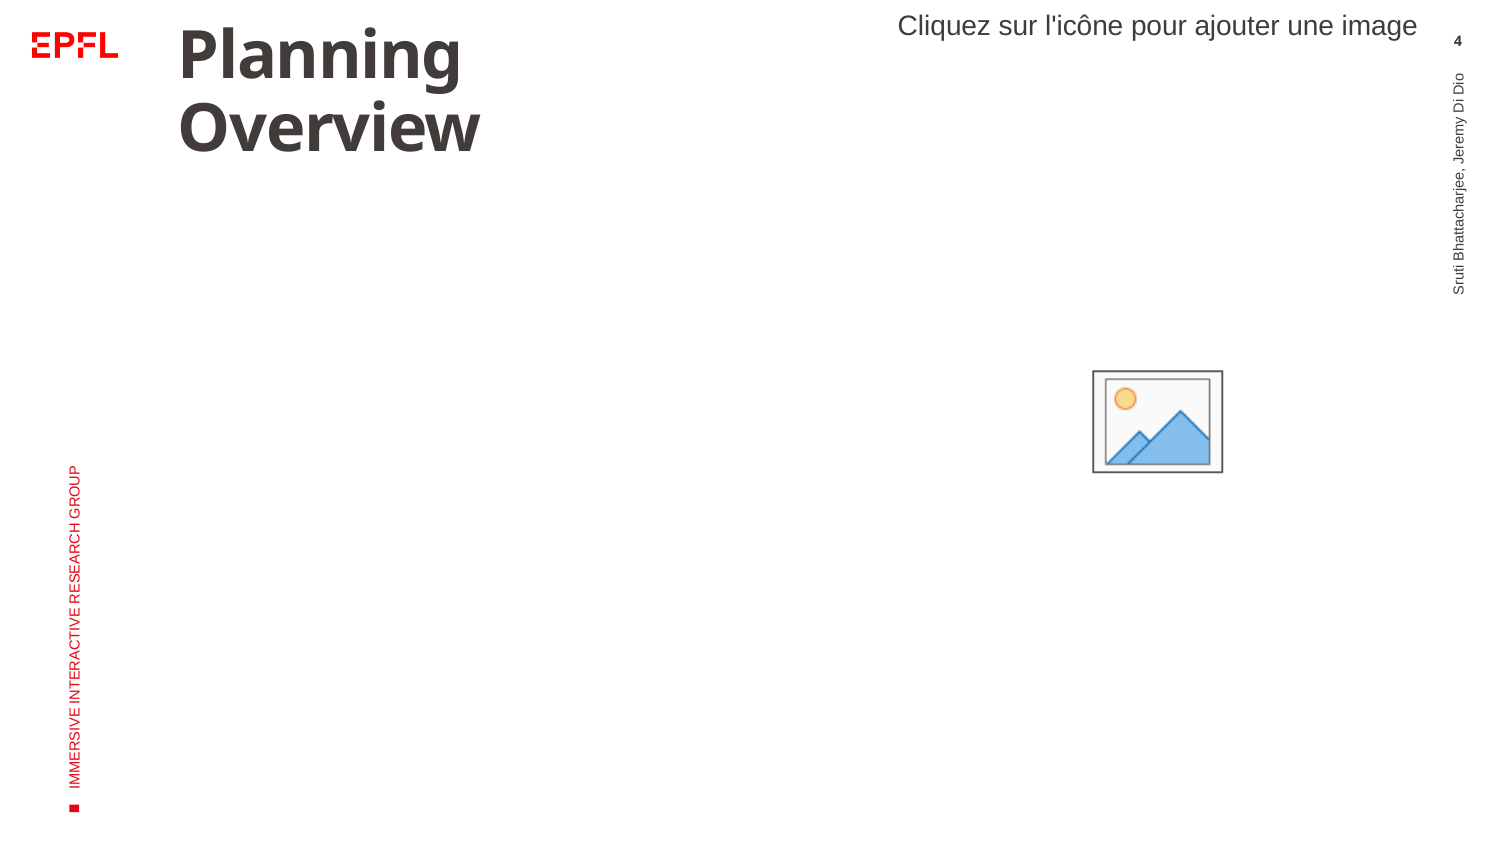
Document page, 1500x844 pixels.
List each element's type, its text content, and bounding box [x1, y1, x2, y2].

slide_number IMMERSIVE INTERACTIVE RESEARCH GROUP [0, 256, 149, 805]
picture [899, 0, 1416, 844]
footer Sruti Bhattacharjee, Jeremy Di Dio [1416, 59, 1500, 641]
slide_number 4 [1416, 32, 1500, 59]
title Planning Overview [148, 21, 750, 198]
picture [21, 21, 129, 69]
